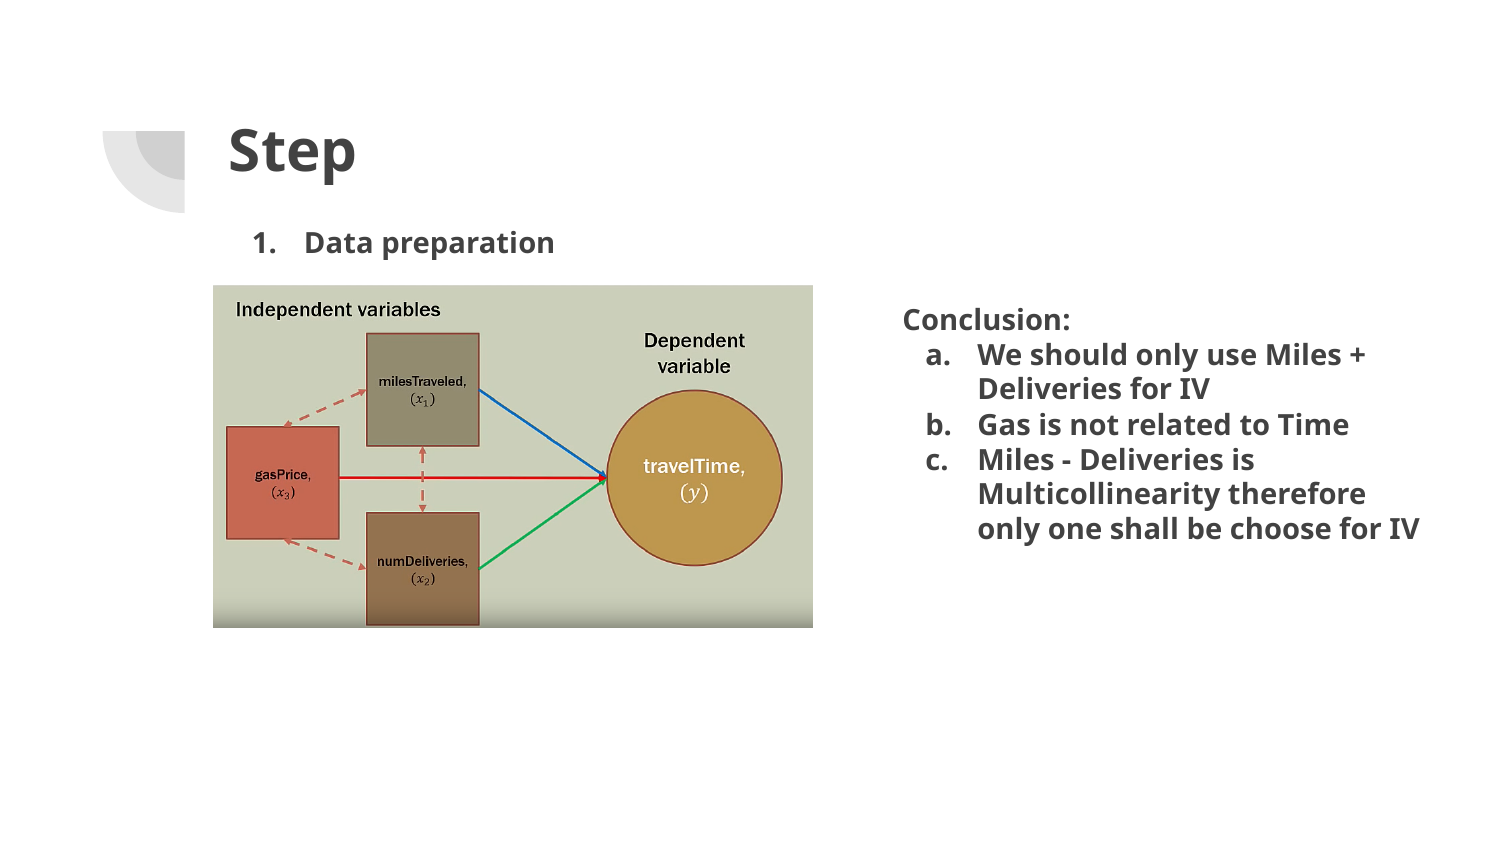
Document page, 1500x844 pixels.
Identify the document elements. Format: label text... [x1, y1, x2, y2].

text_box Conclusion: We should only use Miles + Deliveries for IV Gas is not related to Time Miles - Deliveries is Multicollinearity therefore only one shall be choose for IV [813, 285, 1440, 628]
text_box Data preparation [213, 209, 1124, 285]
picture [213, 285, 813, 628]
title Step [213, 98, 1368, 263]
